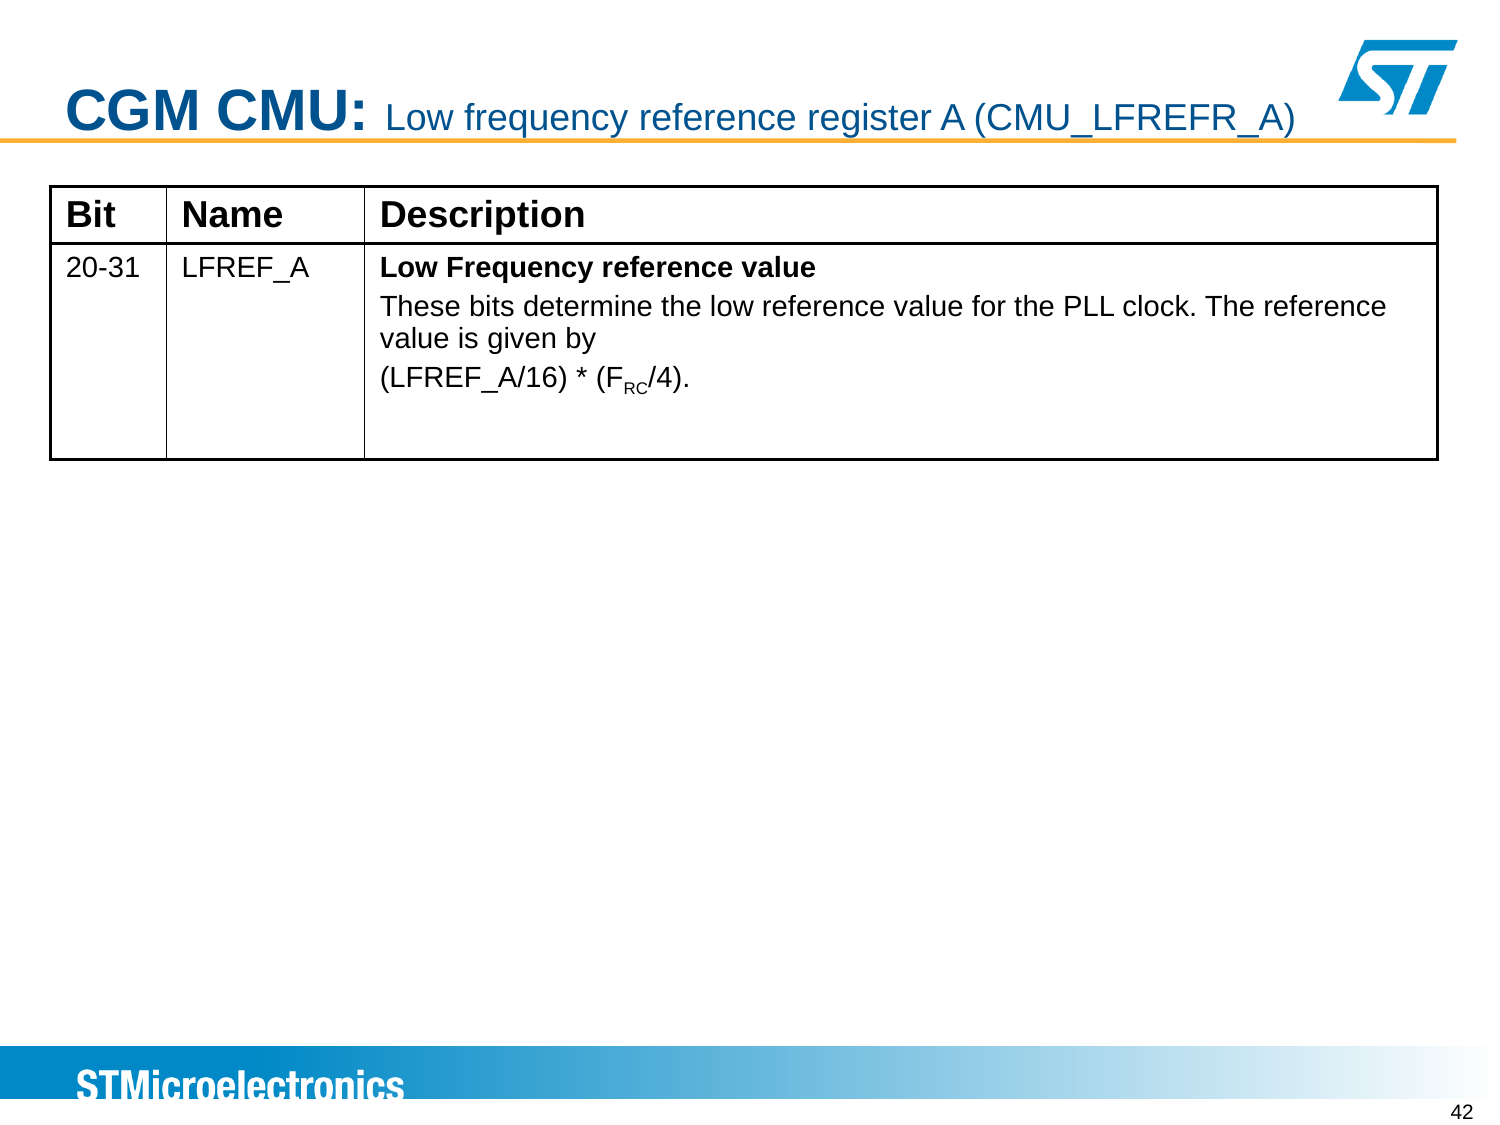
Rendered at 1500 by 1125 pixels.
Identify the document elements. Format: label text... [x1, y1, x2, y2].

picture [1328, 37, 1462, 117]
table_header Bit [52, 188, 166, 242]
picture [0, 1046, 1500, 1101]
table_cell Low Frequency reference value These bits determine the low reference value for the PLL clock. The reference value is given by (LFREF_A/16) * (FRC/4). [365, 245, 1436, 458]
table_header Name [167, 188, 364, 242]
title CGM CMU: Low frequency reference register A (CMU_LFREFR_A) [49, 49, 1451, 151]
table_header Description [365, 188, 1436, 242]
table_cell LFREF_A [167, 245, 364, 458]
table_cell 20-31 [52, 245, 166, 458]
slide_number 41 [1413, 1086, 1489, 1125]
